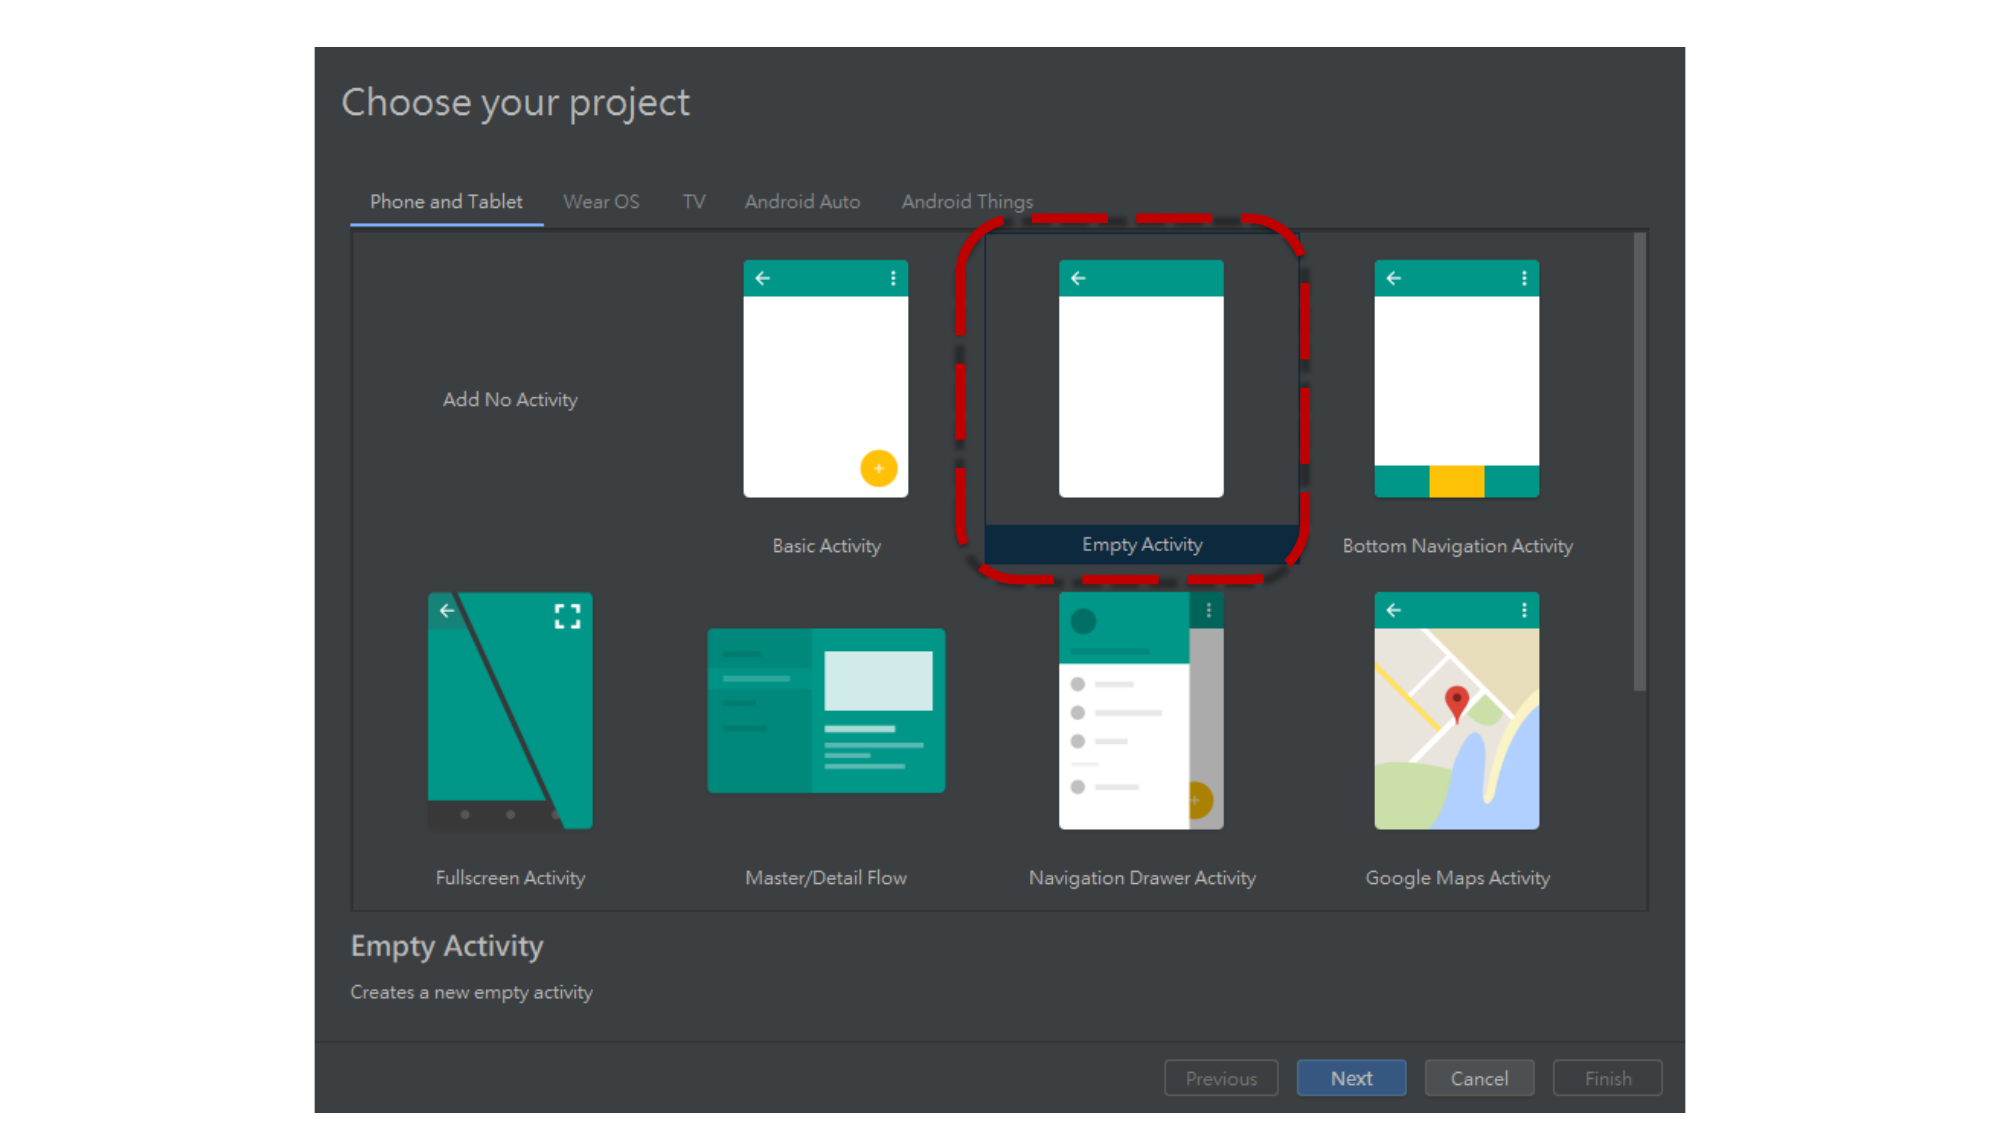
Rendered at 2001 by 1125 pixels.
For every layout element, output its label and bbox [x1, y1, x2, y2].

text_box [314, 46, 1686, 1114]
